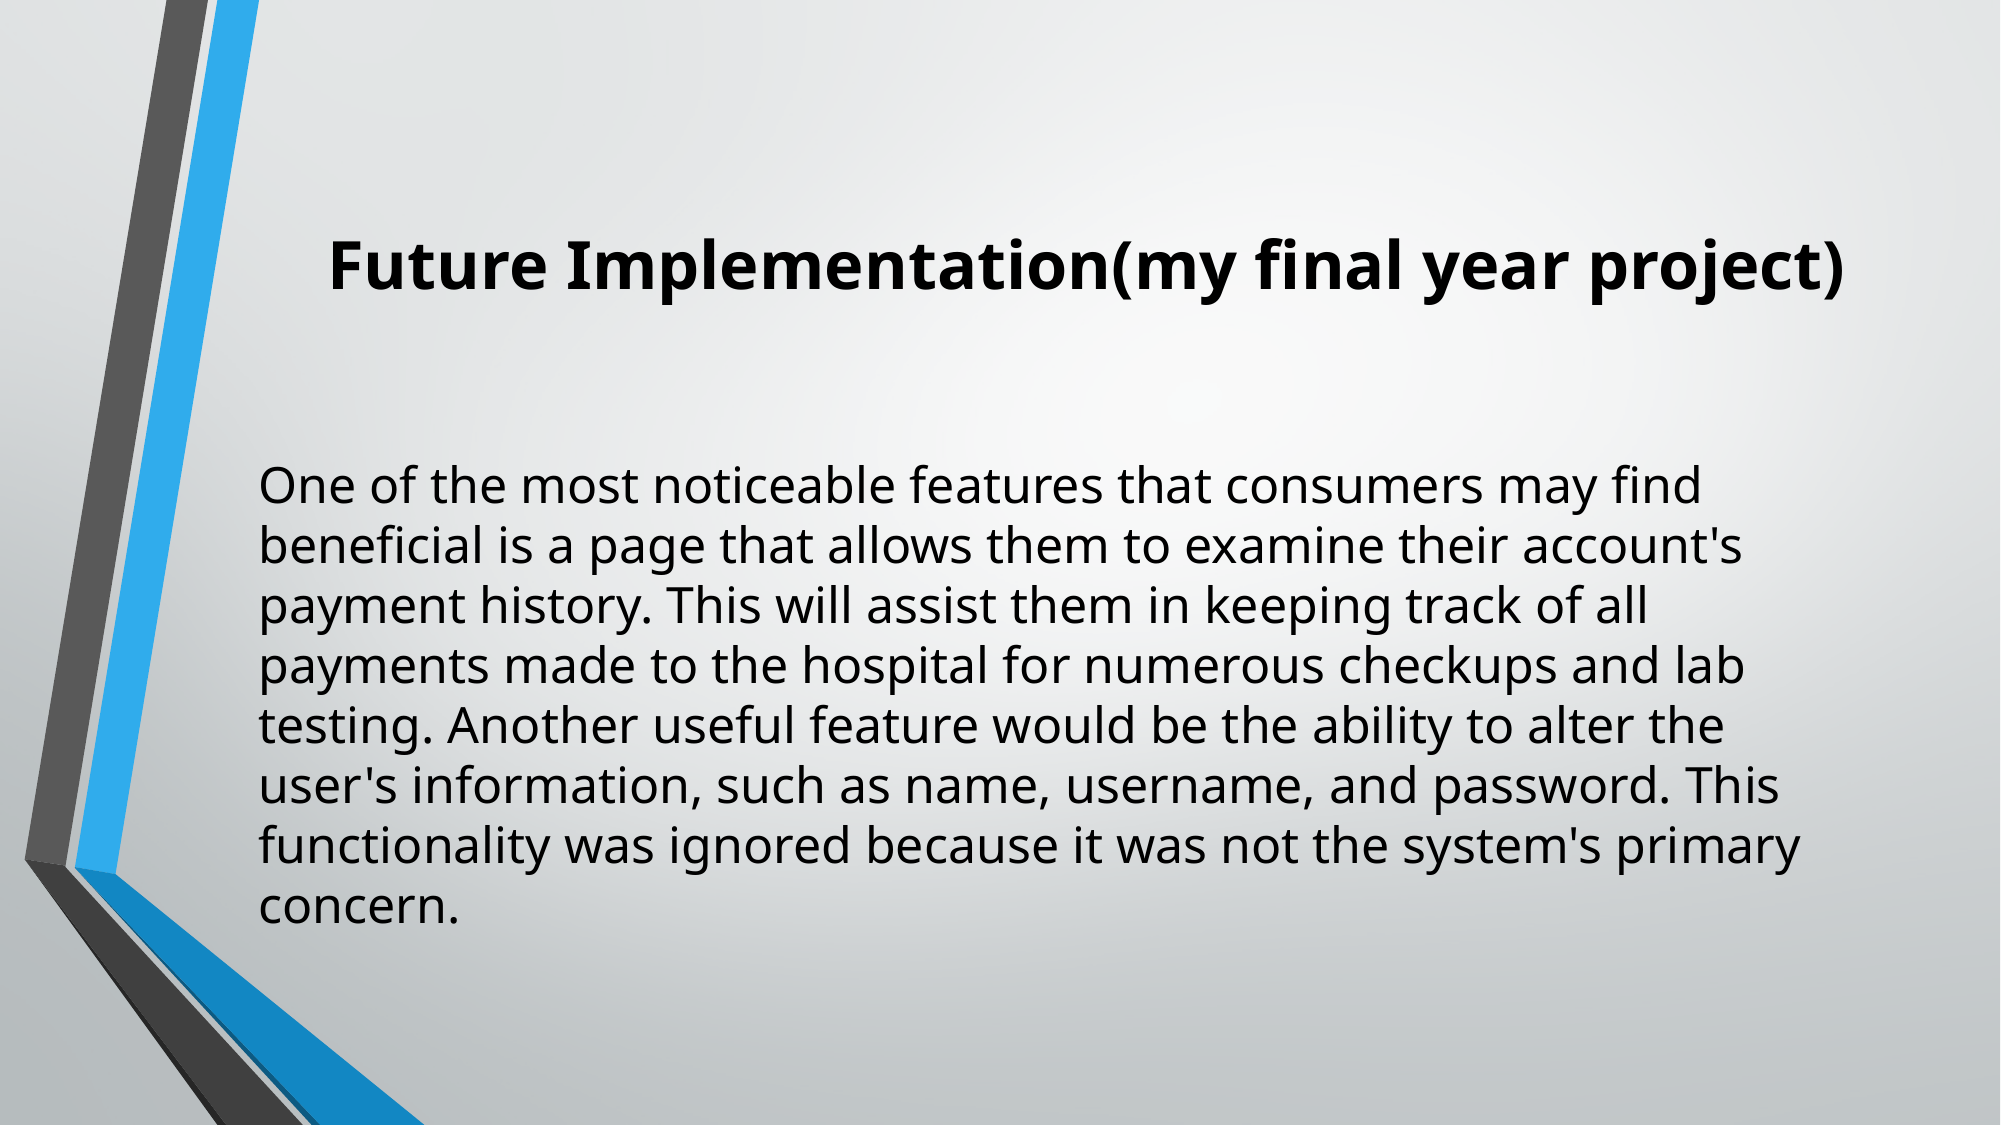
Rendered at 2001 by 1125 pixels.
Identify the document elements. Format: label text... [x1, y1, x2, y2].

title Future Implementation(my final year project) [243, 112, 1887, 400]
list One of the most noticeable features that consumers may find beneficial is a page that allows them to examine their account's payment history. This will assist them in keeping track of all payments made to the hospital for numerous checkups and lab testing. Another useful feature would be the ability to alter the user's information, such as name, username, and password. This functionality was ignored because it was not the system's primary concern. [243, 437, 1887, 950]
